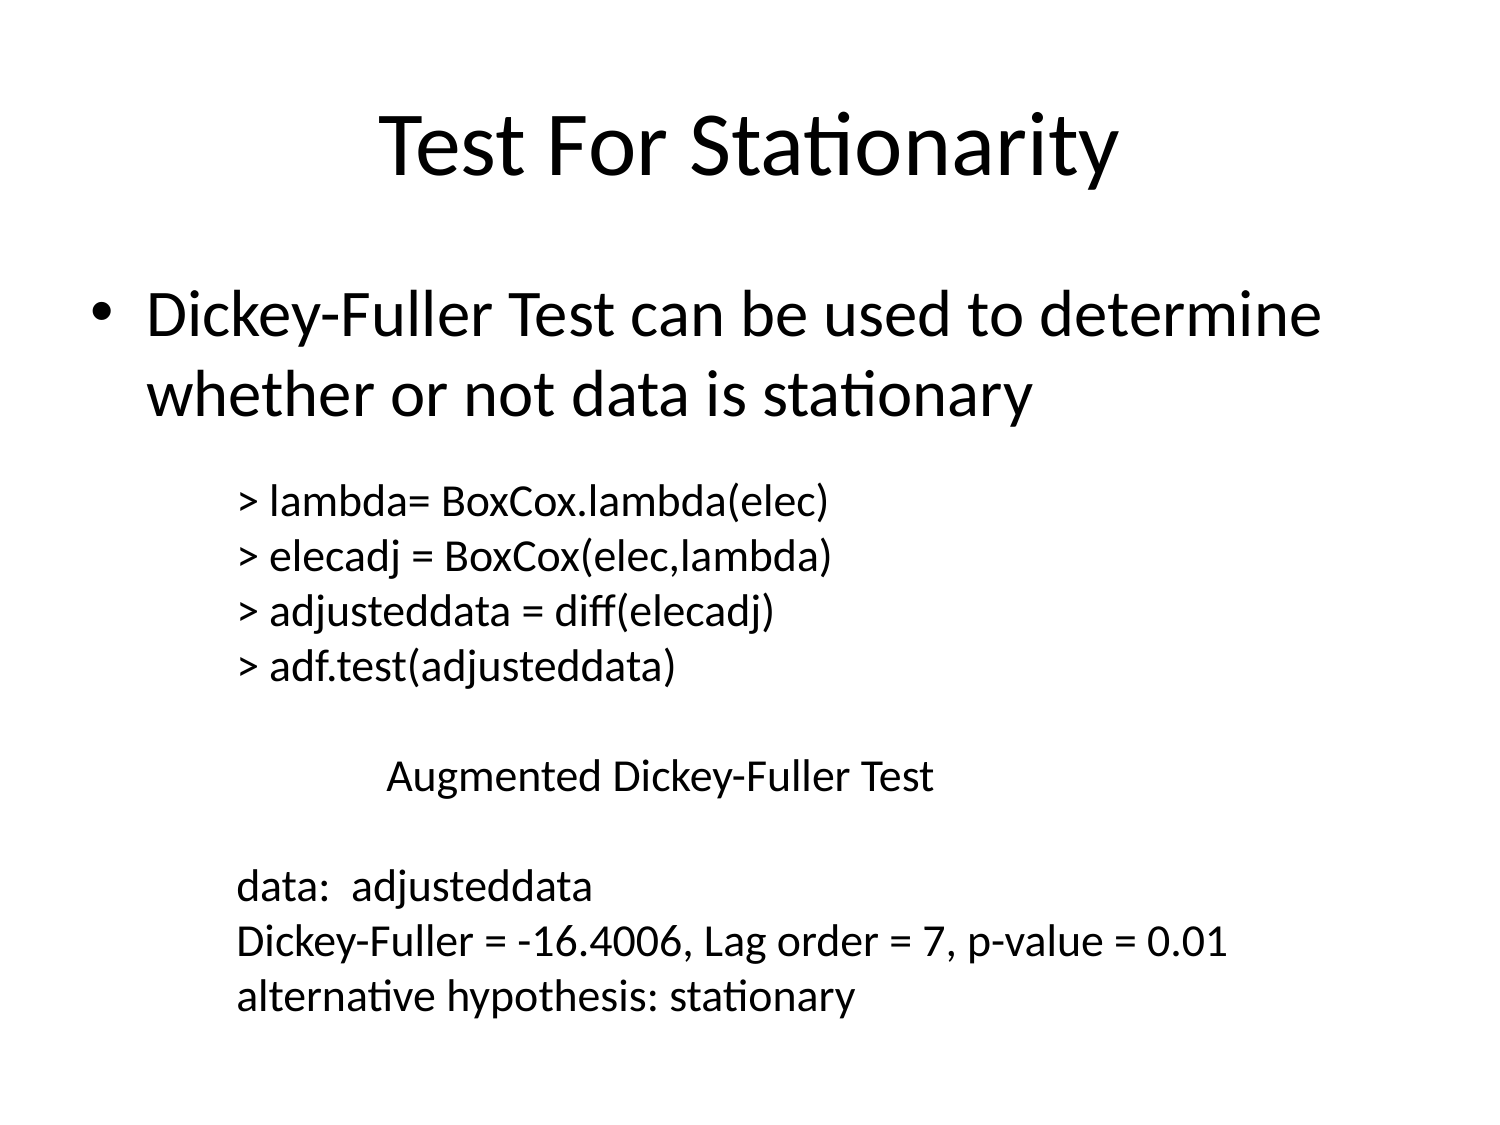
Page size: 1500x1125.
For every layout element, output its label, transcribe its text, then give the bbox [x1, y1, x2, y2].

text_box > lambda= BoxCox.lambda(elec) > elecadj = BoxCox(elec,lambda) > adjusteddata = diff(elecadj) > adf.test(adjusteddata) Augmented Dickey-Fuller Test data: adjusteddata Dickey-Fuller = -16.4006, Lag order = 7, p-value = 0.01 alternative hypothesis: stationary [221, 463, 1245, 1028]
title Test For Stationarity [75, 45, 1425, 233]
list Dickey-Fuller Test can be used to determine whether or not data is stationary [75, 262, 1425, 1005]
